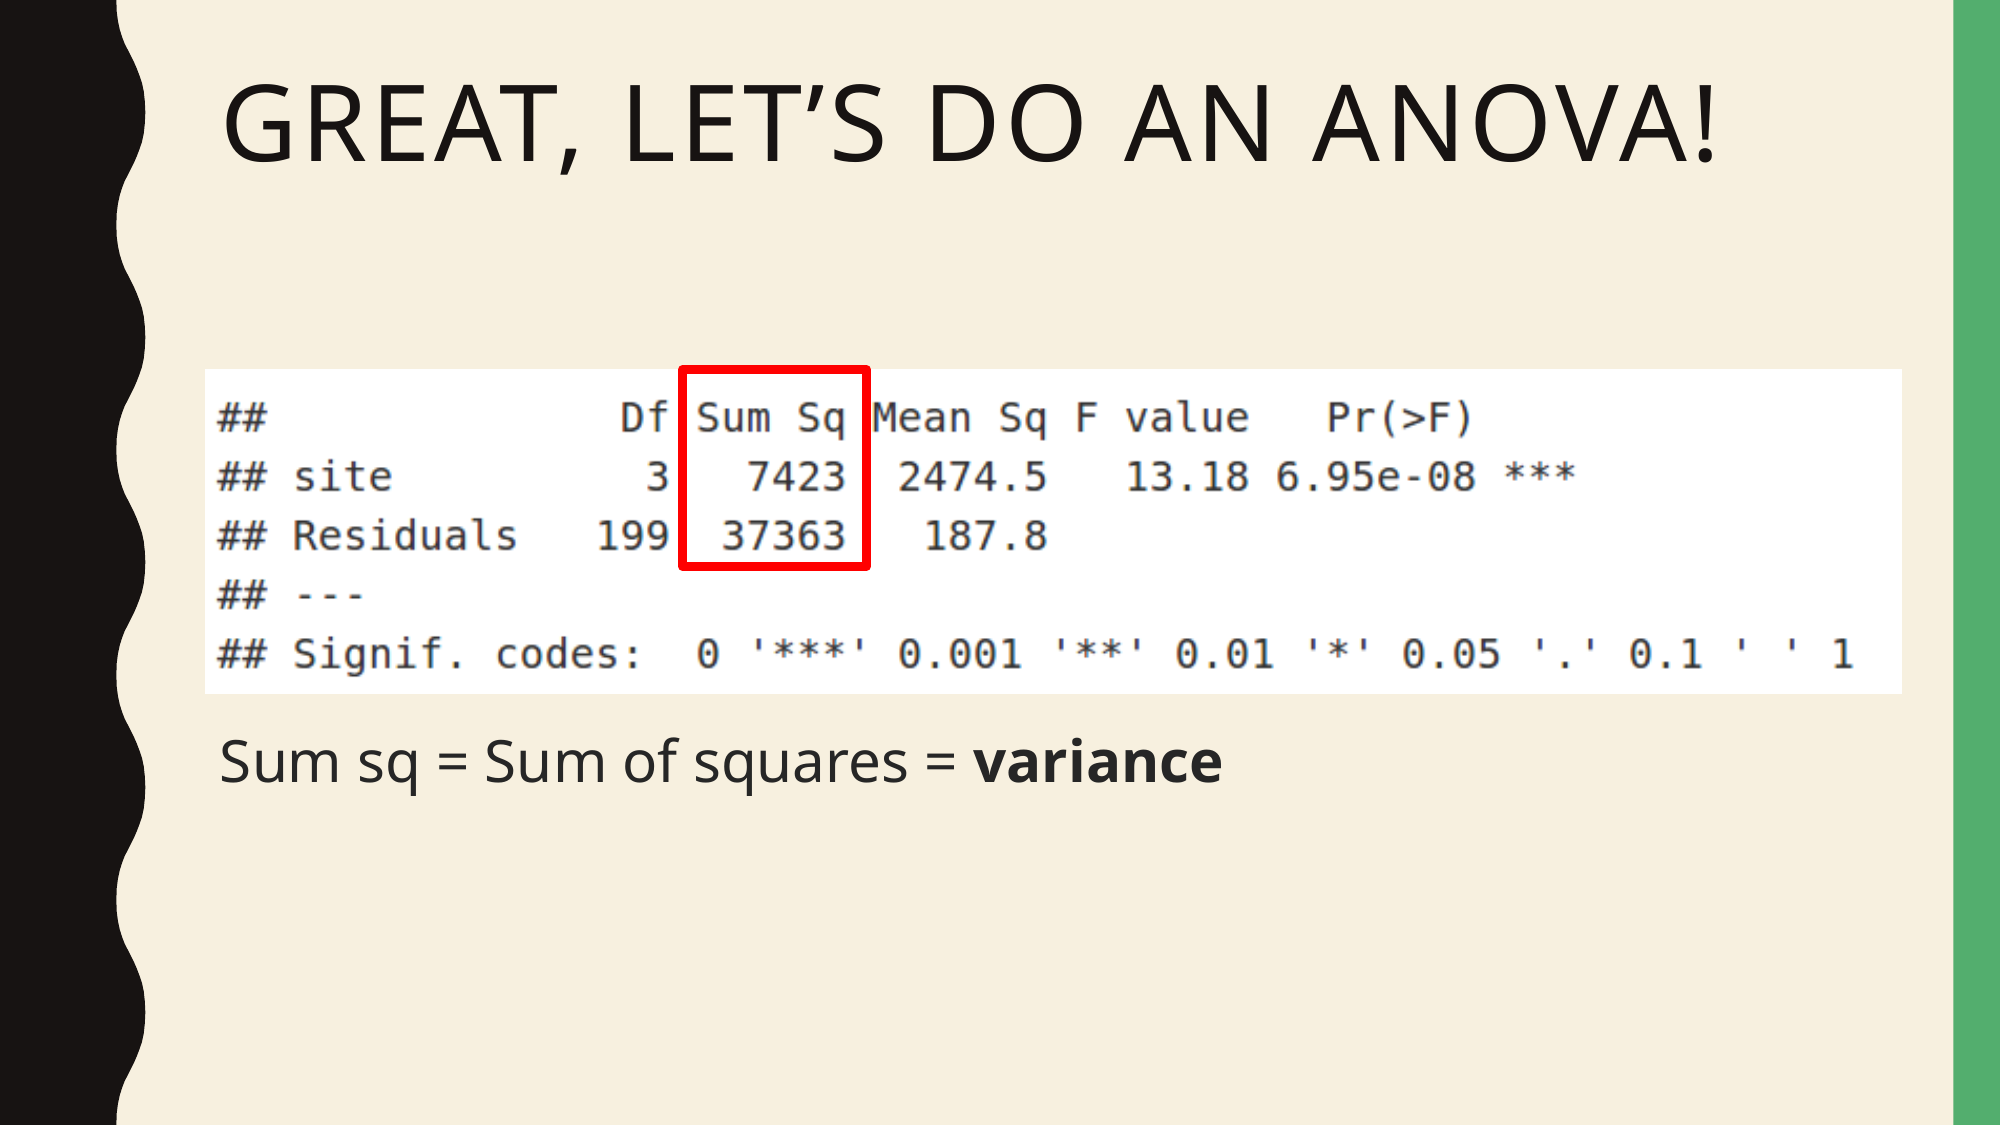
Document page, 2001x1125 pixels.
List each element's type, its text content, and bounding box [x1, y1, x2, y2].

text_box Sum sq = Sum of squares = variance [205, 716, 1444, 802]
title Great, let’s do an anova! [205, 62, 1875, 308]
picture [205, 369, 1902, 694]
